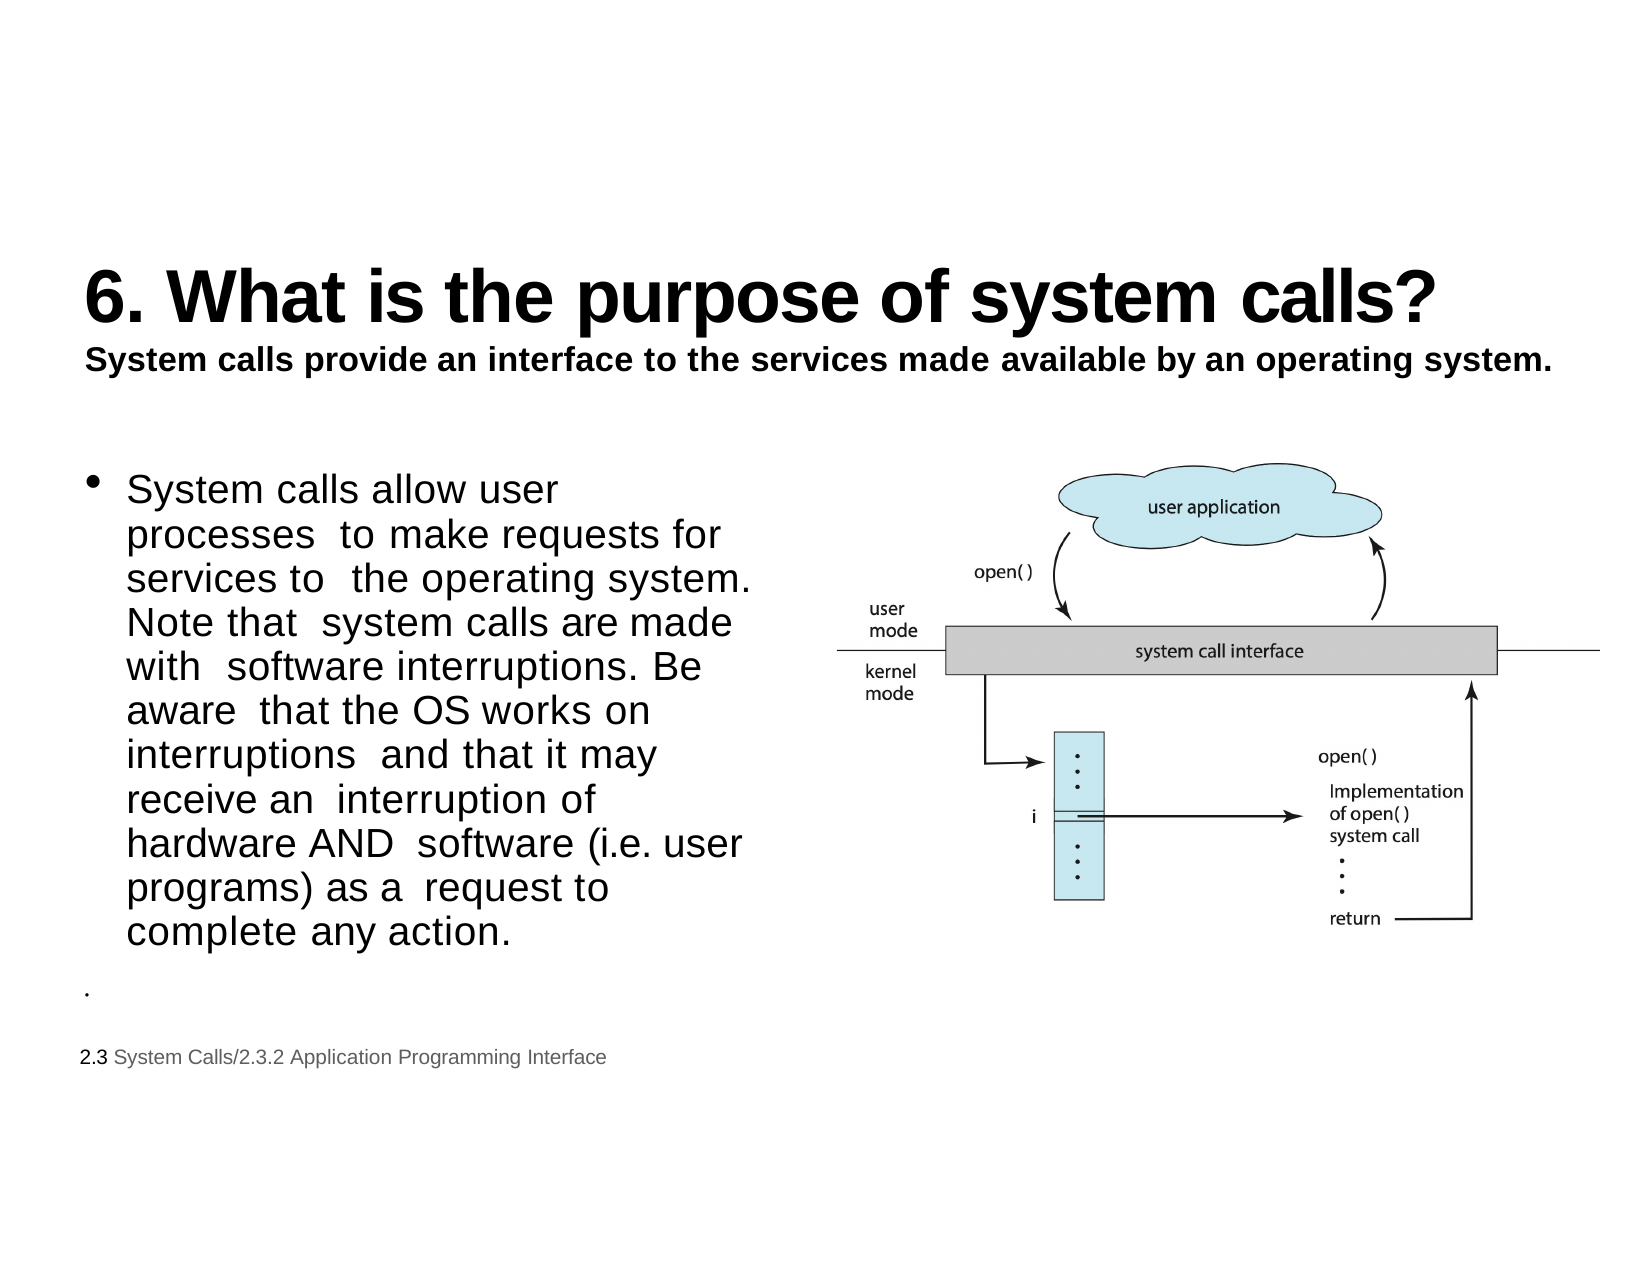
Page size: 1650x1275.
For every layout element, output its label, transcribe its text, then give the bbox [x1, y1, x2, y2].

text_box 2.3 System Calls/2.3.2 Application Programming Interface [77, 1041, 615, 1069]
title 6. What is the purpose of system calls? System calls provide an interface to the services made available by an operating system. [82, 246, 1563, 461]
text_box [836, 463, 1600, 925]
text_box System calls allow user processes to make requests for services to the operating system. Note that system calls are made with software interruptions. Be aware that the OS works on interruptions and that it may receive an interruption of hardware AND software (i.e. user programs) as a request to complete any action. • [85, 459, 760, 1003]
